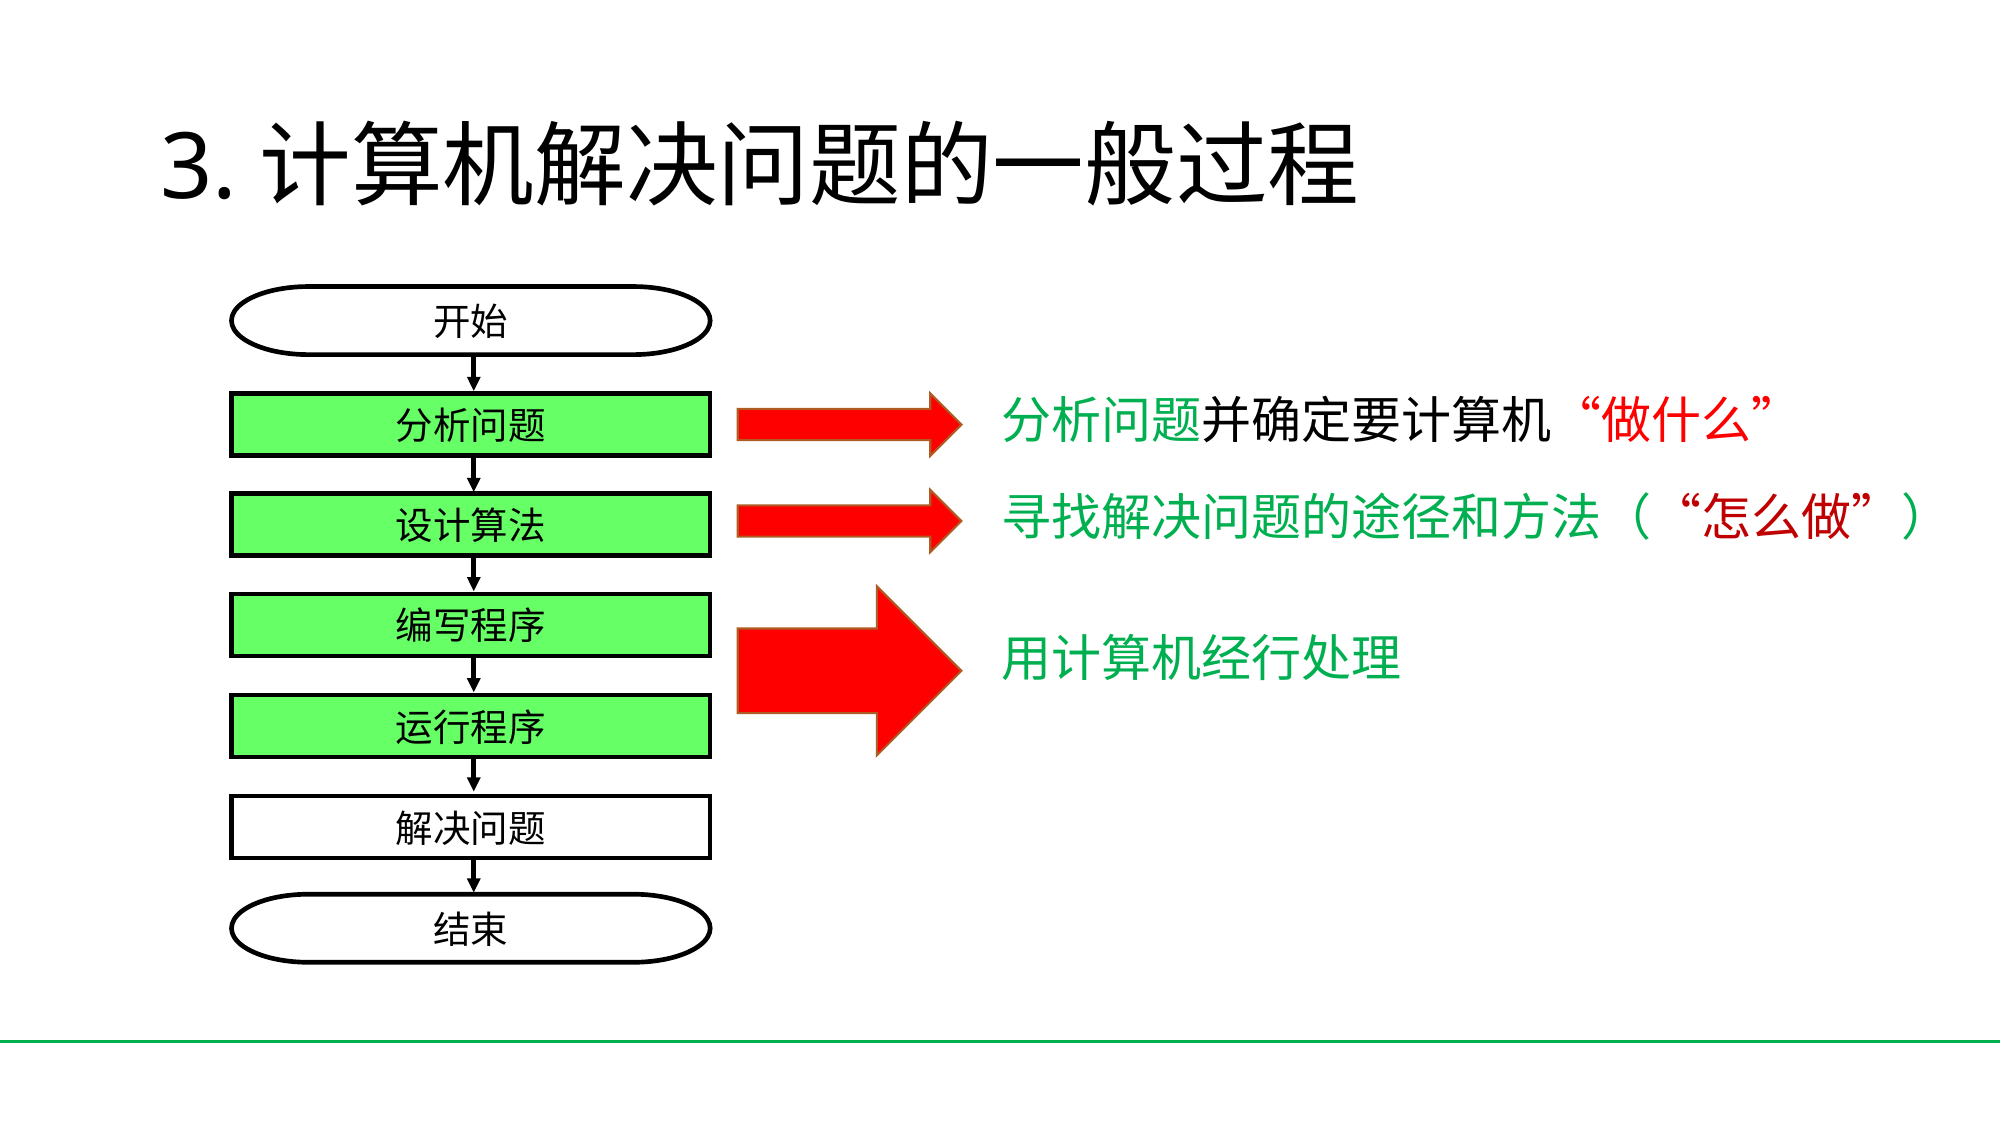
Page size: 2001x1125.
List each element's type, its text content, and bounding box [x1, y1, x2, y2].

text_box 分析问题 [231, 392, 711, 457]
text_box [103, 48, 1871, 321]
text_box 结束 [231, 894, 711, 963]
text_box 开始 [231, 286, 711, 355]
text_box [736, 487, 963, 555]
text_box [736, 583, 963, 758]
text_box 设计算法 [231, 493, 711, 557]
text_box 编写程序 [231, 593, 711, 657]
text_box 用计算机经行处理 [986, 619, 1982, 694]
text_box 寻找解决问题的途径和方法（“怎么做”） [986, 477, 1982, 553]
text_box 解决问题 [231, 795, 711, 859]
text_box 运行程序 [231, 694, 711, 758]
text_box 分析问题并确定要计算机“做什么” [986, 381, 1919, 457]
title 3.计算机解决问题的一般过程 [145, 59, 1871, 278]
text_box [736, 390, 963, 459]
